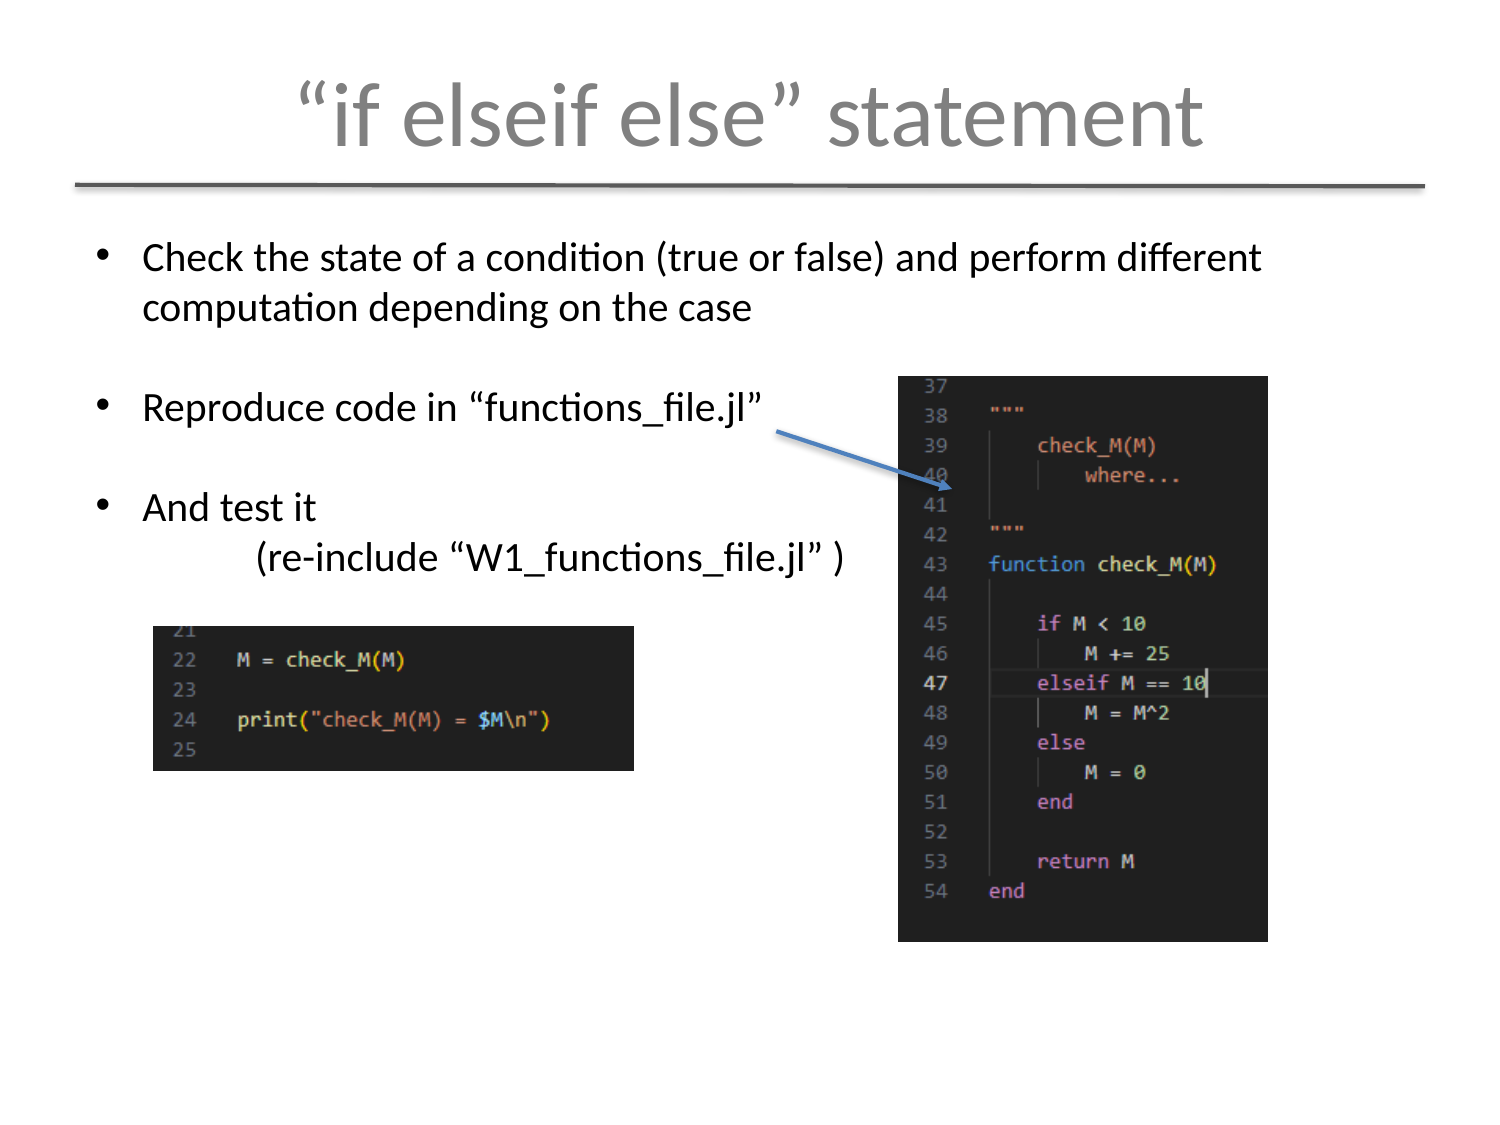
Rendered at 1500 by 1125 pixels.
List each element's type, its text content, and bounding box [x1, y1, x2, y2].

text_box Check the state of a condition (true or false) and perform different computation depending on the case Reproduce code in “functions_file.jl” And test it (re-include “W1_functions_file.jl” ) [80, 221, 1472, 637]
picture [898, 376, 1268, 943]
picture [153, 626, 634, 771]
text_box “if elseif else” statement [75, 33, 1425, 185]
text_box [775, 429, 893, 472]
